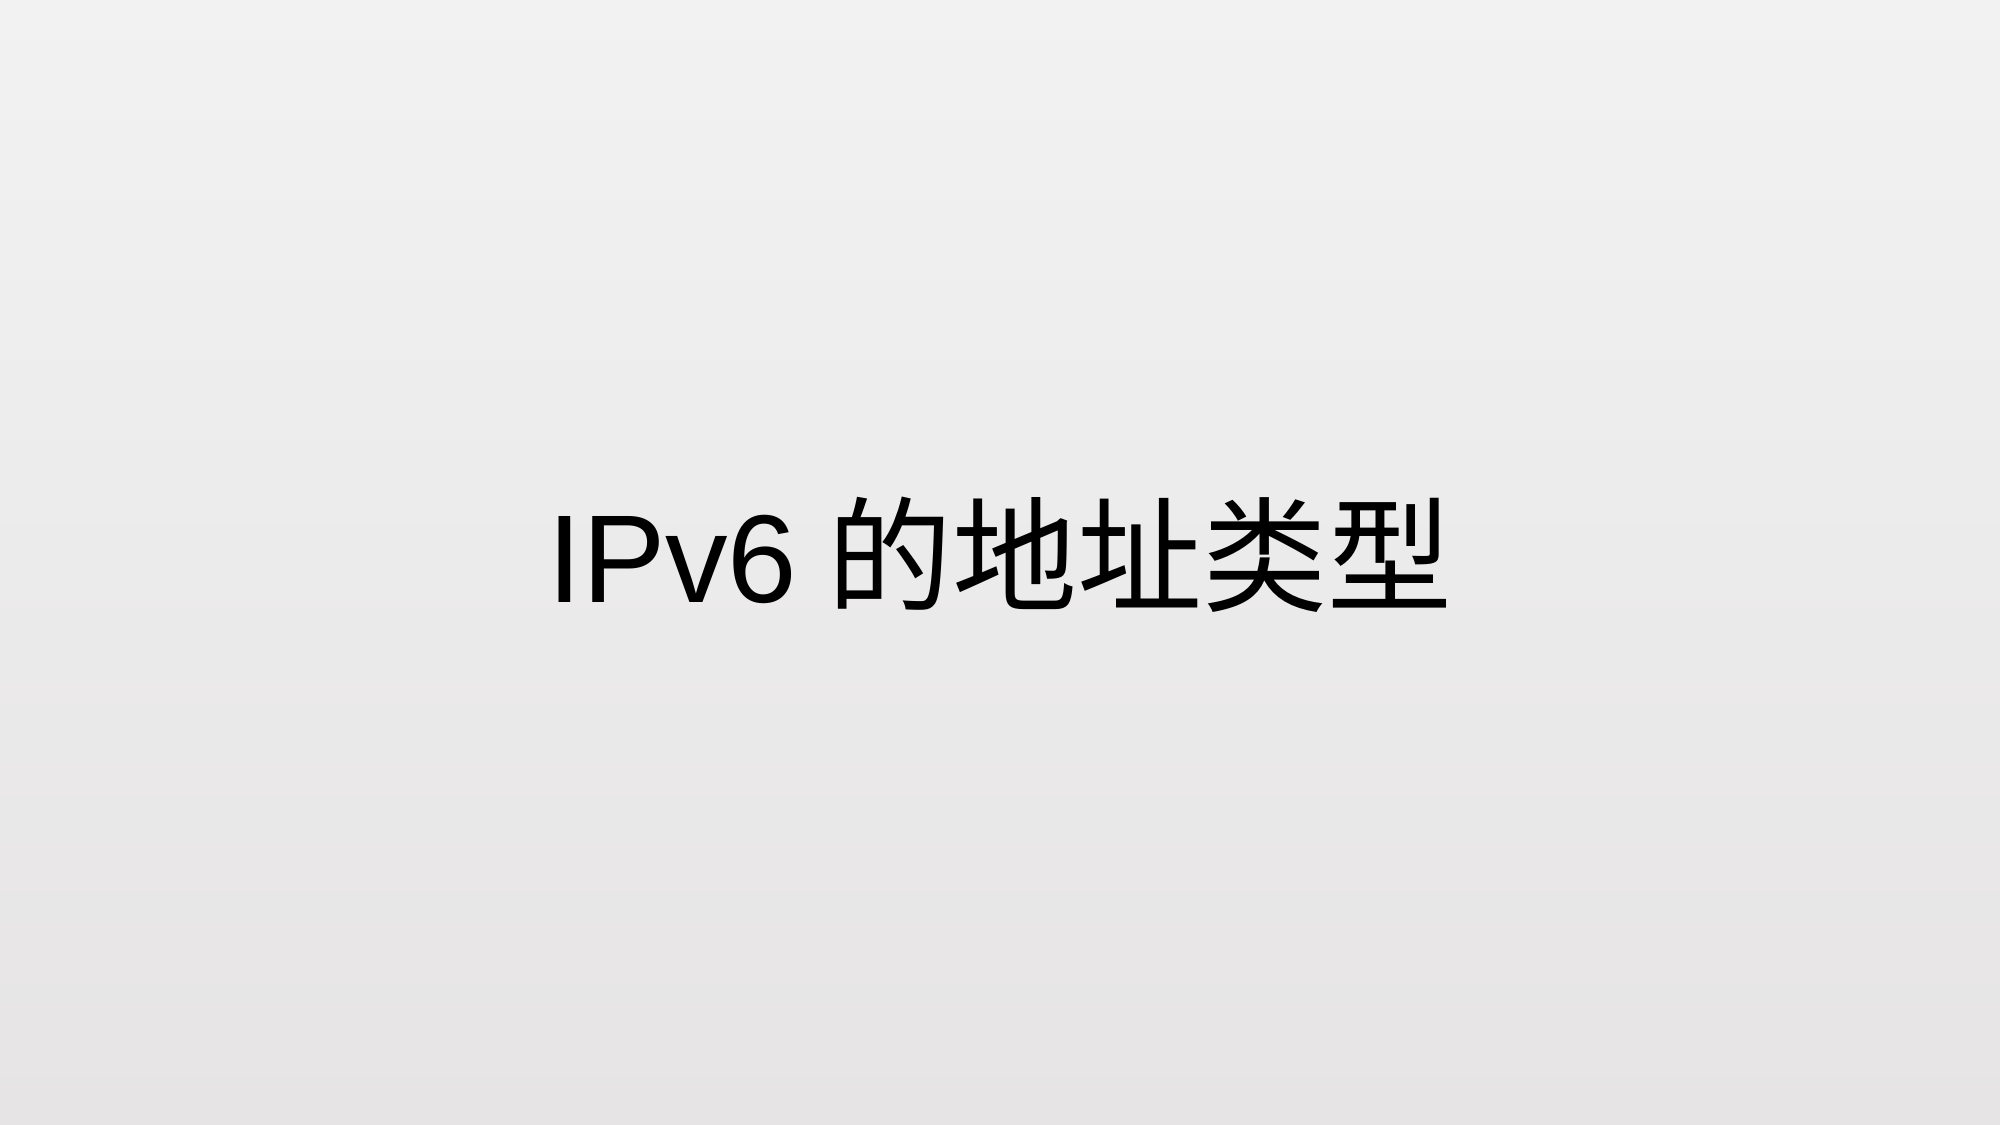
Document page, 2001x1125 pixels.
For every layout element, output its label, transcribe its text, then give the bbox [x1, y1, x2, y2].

title IPv6的地址类型 [137, 453, 1863, 672]
